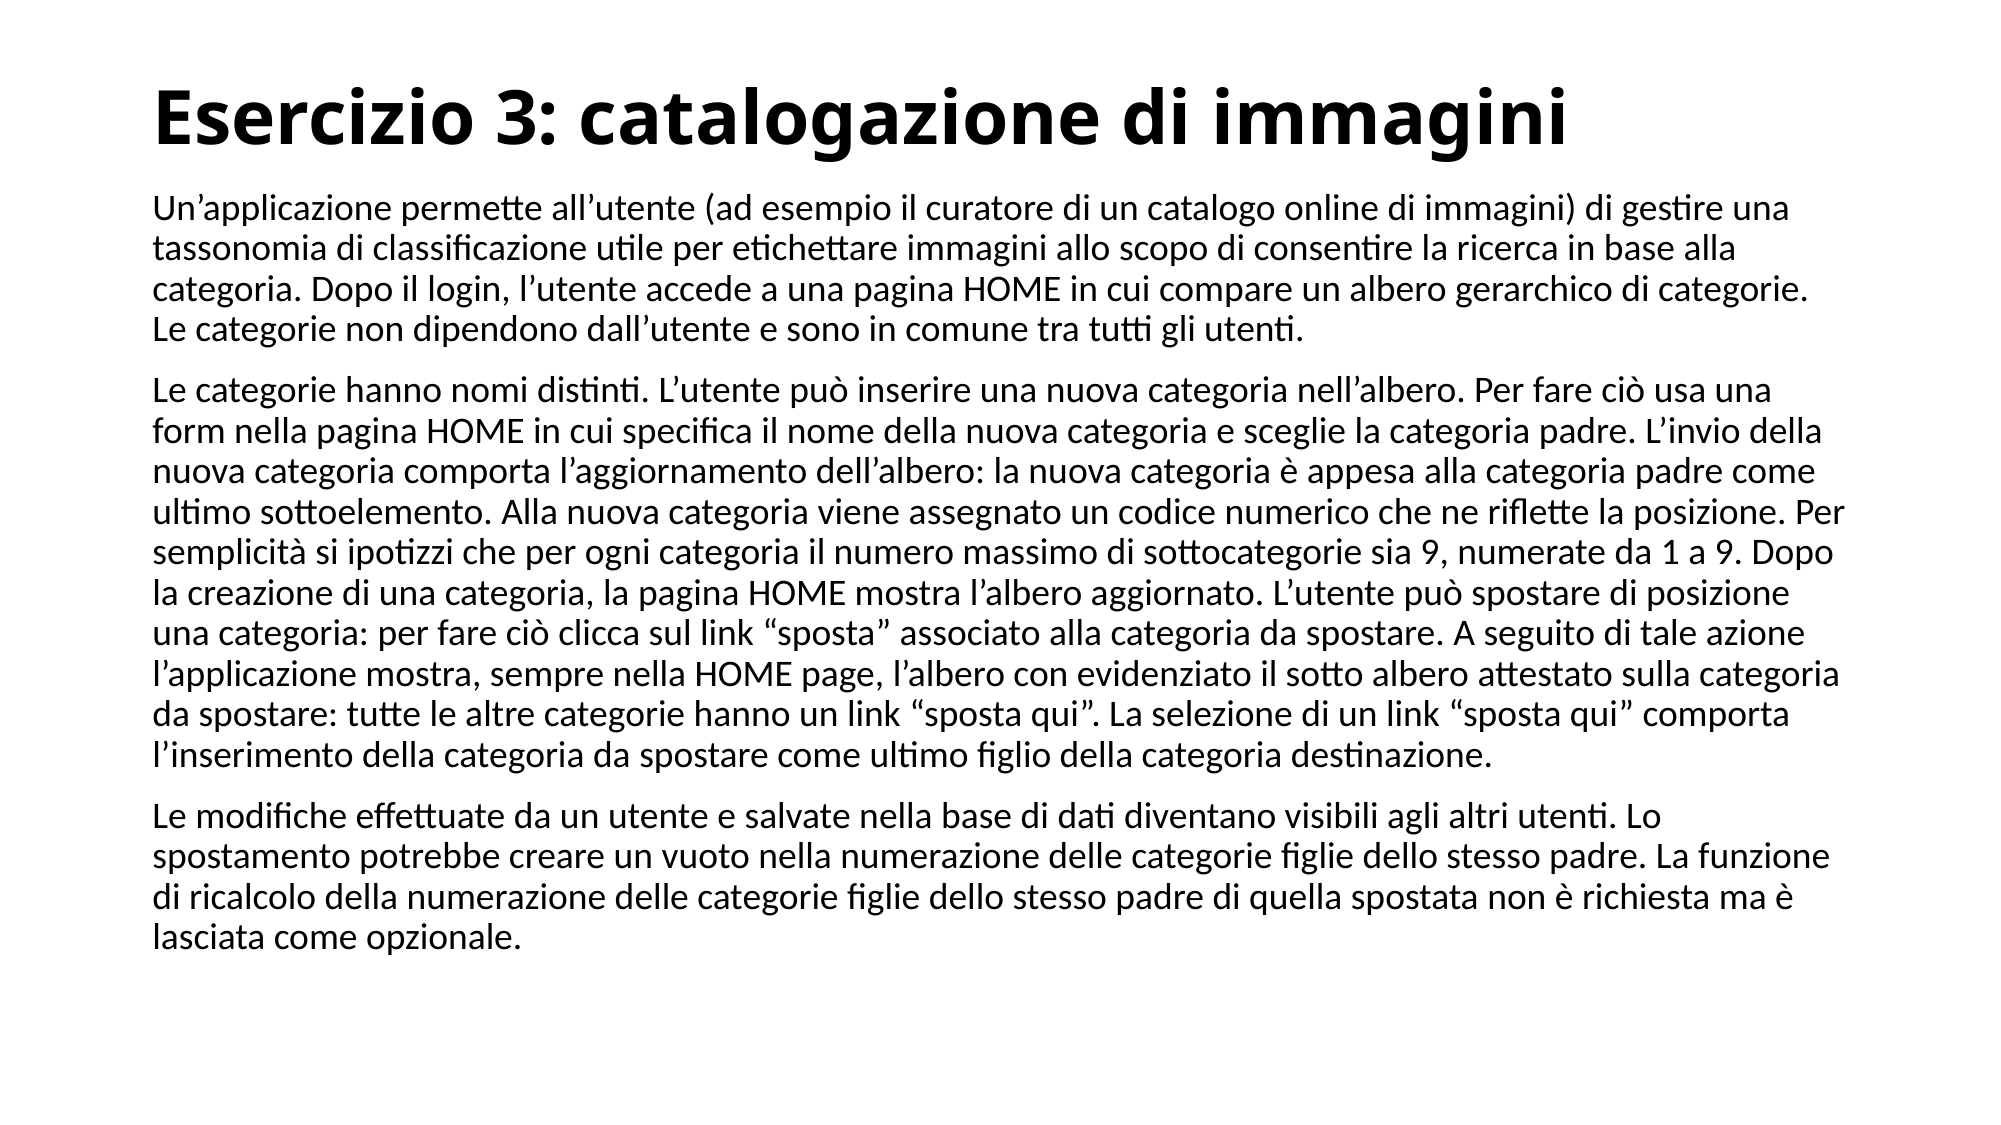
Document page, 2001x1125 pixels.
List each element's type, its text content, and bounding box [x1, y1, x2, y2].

title Esercizio 3: catalogazione di immagini [137, 59, 1863, 180]
list Un’applicazione permette all’utente (ad esempio il curatore di un catalogo online di immagini) di gestire una tassonomia di classificazione utile per etichettare immagini allo scopo di consentire la ricerca in base alla categoria. Dopo il login, l’utente accede a una pagina HOME in cui compare un albero gerarchico di categorie. Le categorie non dipendono dall’utente e sono in comune tra tutti gli utenti. Le categorie hanno nomi distinti. L’utente può inserire una nuova categoria nell’albero. Per fare ciò usa una form nella pagina HOME in cui specifica il nome della nuova categoria e sceglie la categoria padre. L’invio della nuova categoria comporta l’aggiornamento dell’albero: la nuova categoria è appesa alla categoria padre come ultimo sottoelemento. Alla nuova categoria viene assegnato un codice numerico che ne riflette la posizione. Per semplicità si ipotizzi che per ogni categoria il numero massimo di sottocategorie sia 9, numerate da 1 a 9. Dopo la creazione di una categoria, la pagina HOME mostra l’albero aggiornato. L’utente può spostare di posizione una categoria: per fare ciò clicca sul link “sposta” associato alla categoria da spostare. A seguito di tale azione l’applicazione mostra, sempre nella HOME page, l’albero con evidenziato il sotto albero attestato sulla categoria da spostare: tutte le altre categorie hanno un link “sposta qui”. La selezione di un link “sposta qui” comporta l’inserimento della categoria da spostare come ultimo figlio della categoria destinazione. Le modifiche effettuate da un utente e salvate nella base di dati diventano visibili agli altri utenti. Lo spostamento potrebbe creare un vuoto nella numerazione delle categorie figlie dello stesso padre. La funzione di ricalcolo della numerazione delle categorie figlie dello stesso padre di quella spostata non è richiesta ma è lasciata come opzionale. [137, 180, 1863, 1014]
